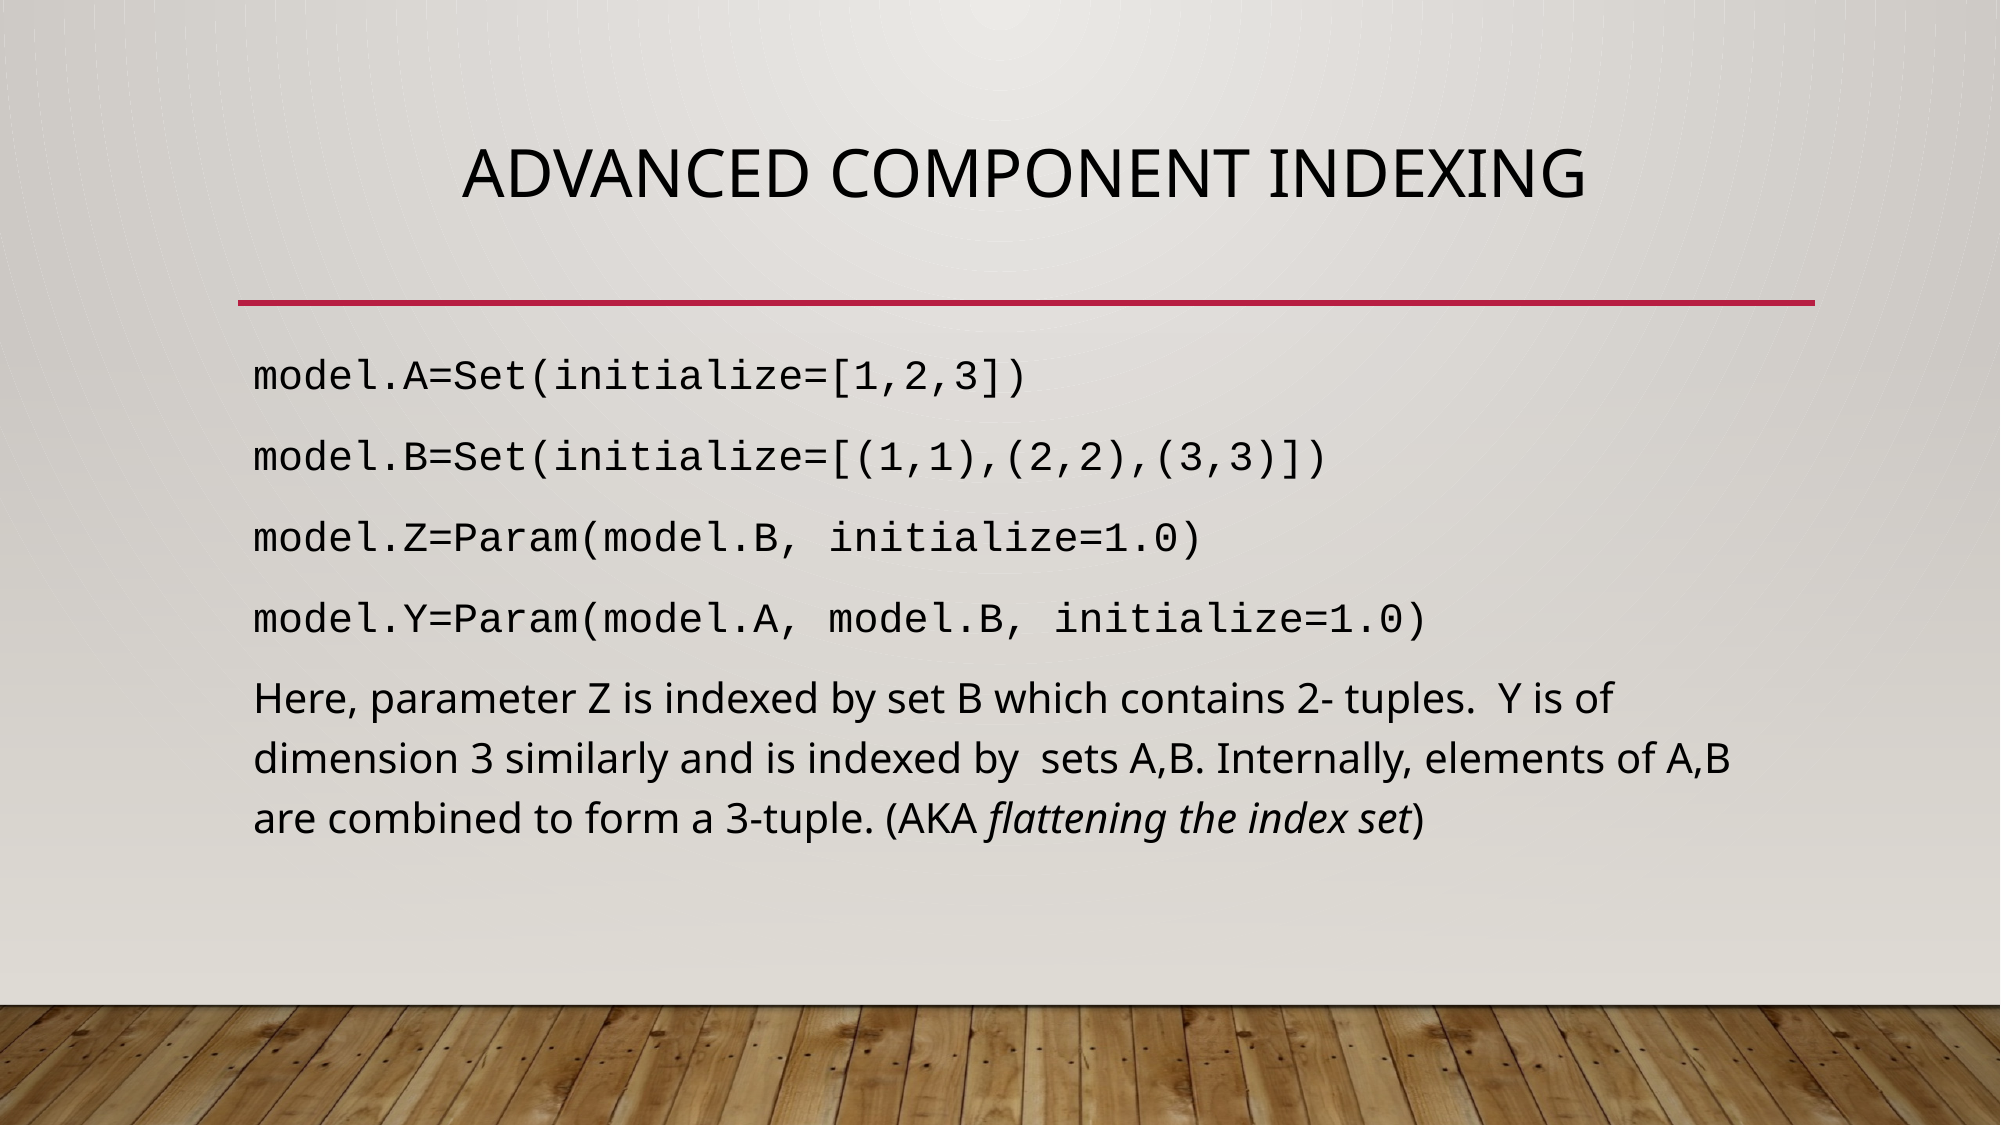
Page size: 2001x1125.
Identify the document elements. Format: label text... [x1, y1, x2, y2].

title Advanced component indexing [238, 131, 1814, 305]
list model.A=Set(initialize=[1,2,3]) model.B=Set(initialize=[(1,1),(2,2),(3,3)]) model.Z=Param(model.B, initialize=1.0) model.Y=Param(model.A, model.B, initialize=1.0) Here, parameter Z is indexed by set B which contains 2- tuples. Y is of dimension 3 similarly and is indexed by sets A,B. Internally, elements of A,B are combined to form a 3-tuple. (AKA flattening the index set) [238, 330, 1814, 948]
picture [0, 1005, 2000, 1125]
